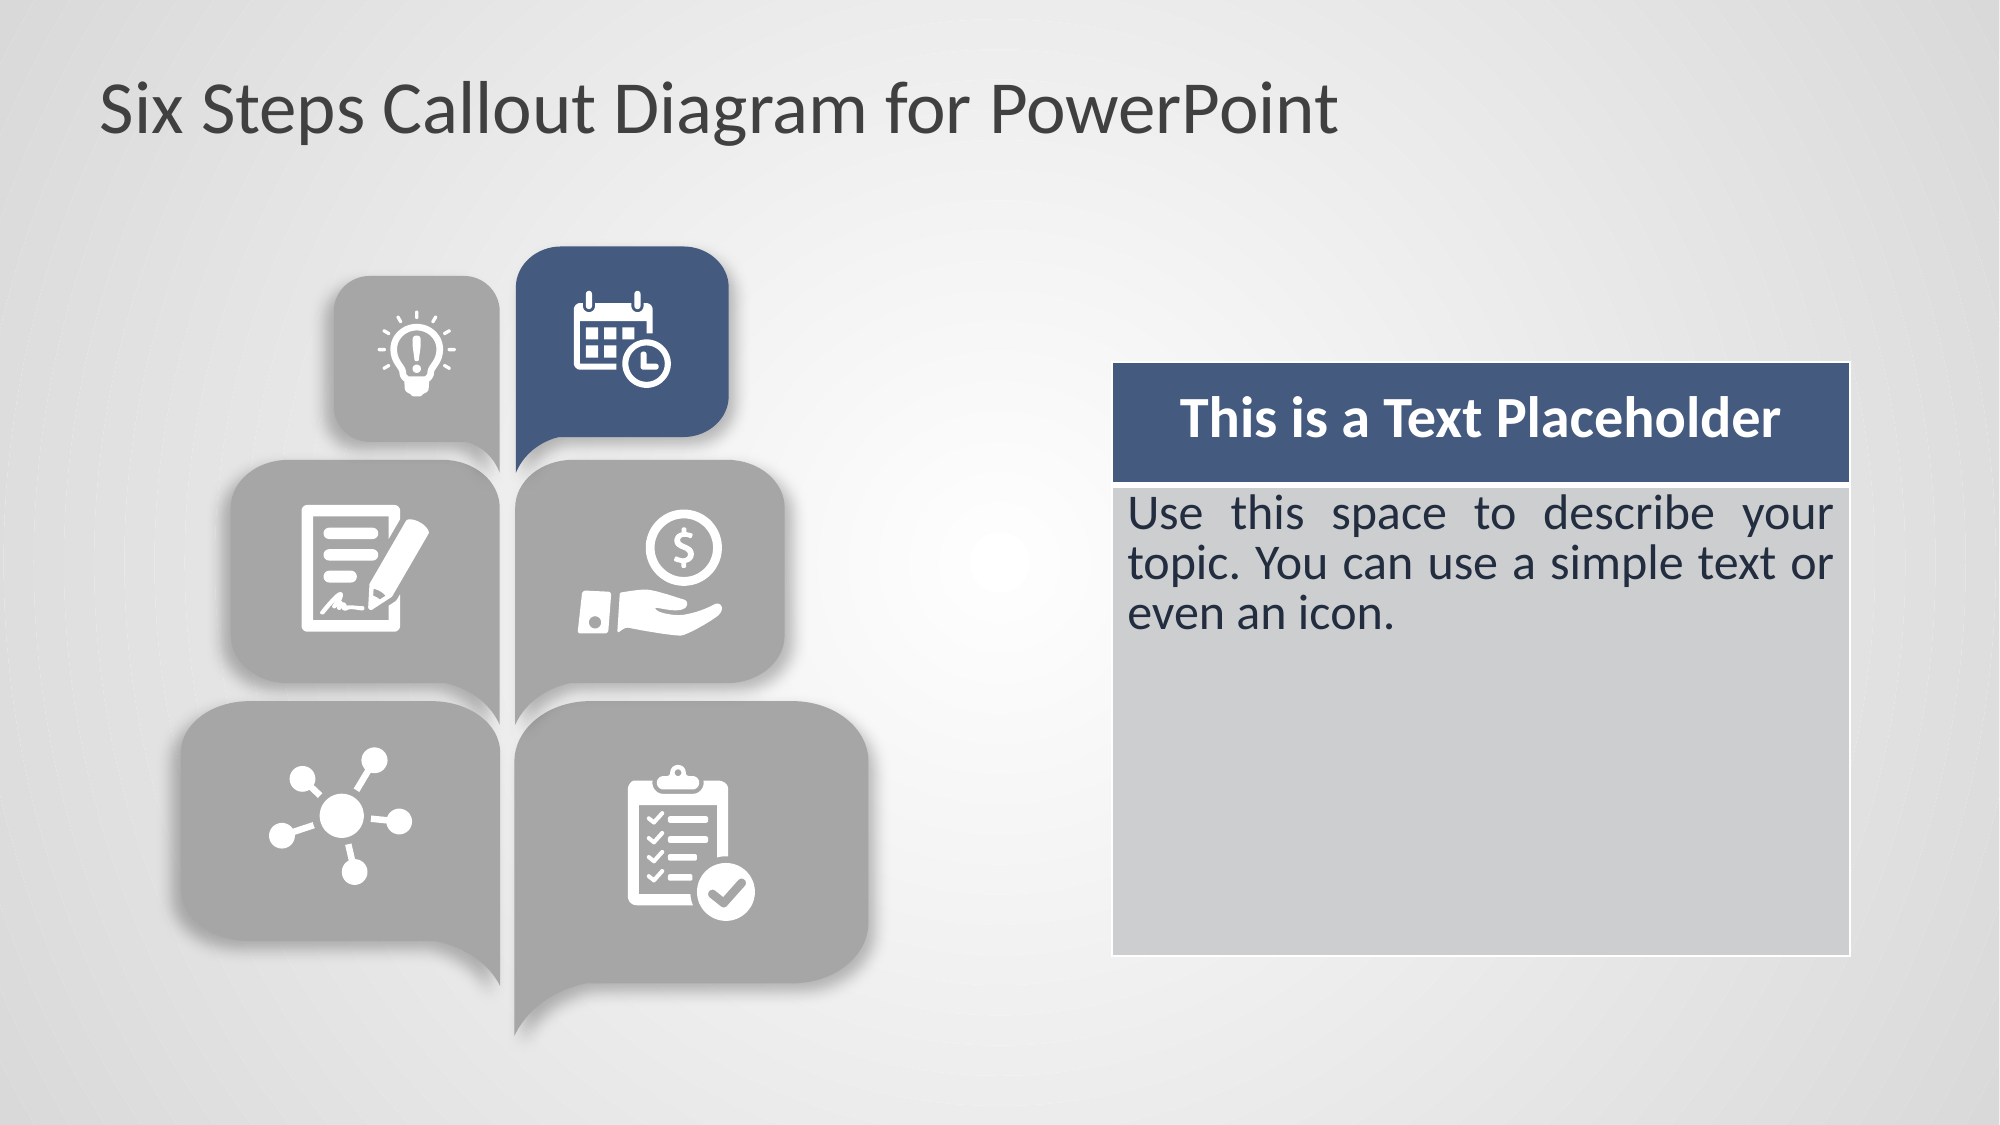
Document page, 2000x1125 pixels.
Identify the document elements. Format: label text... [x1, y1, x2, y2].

table_cell Use this space to describe your topic. You can use a simple text or even an icon. [1113, 488, 1849, 955]
table_header This is a Text Placeholder [1113, 363, 1849, 482]
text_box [180, 246, 869, 1037]
title Six Steps Callout Diagram for PowerPoint [99, 45, 1900, 162]
